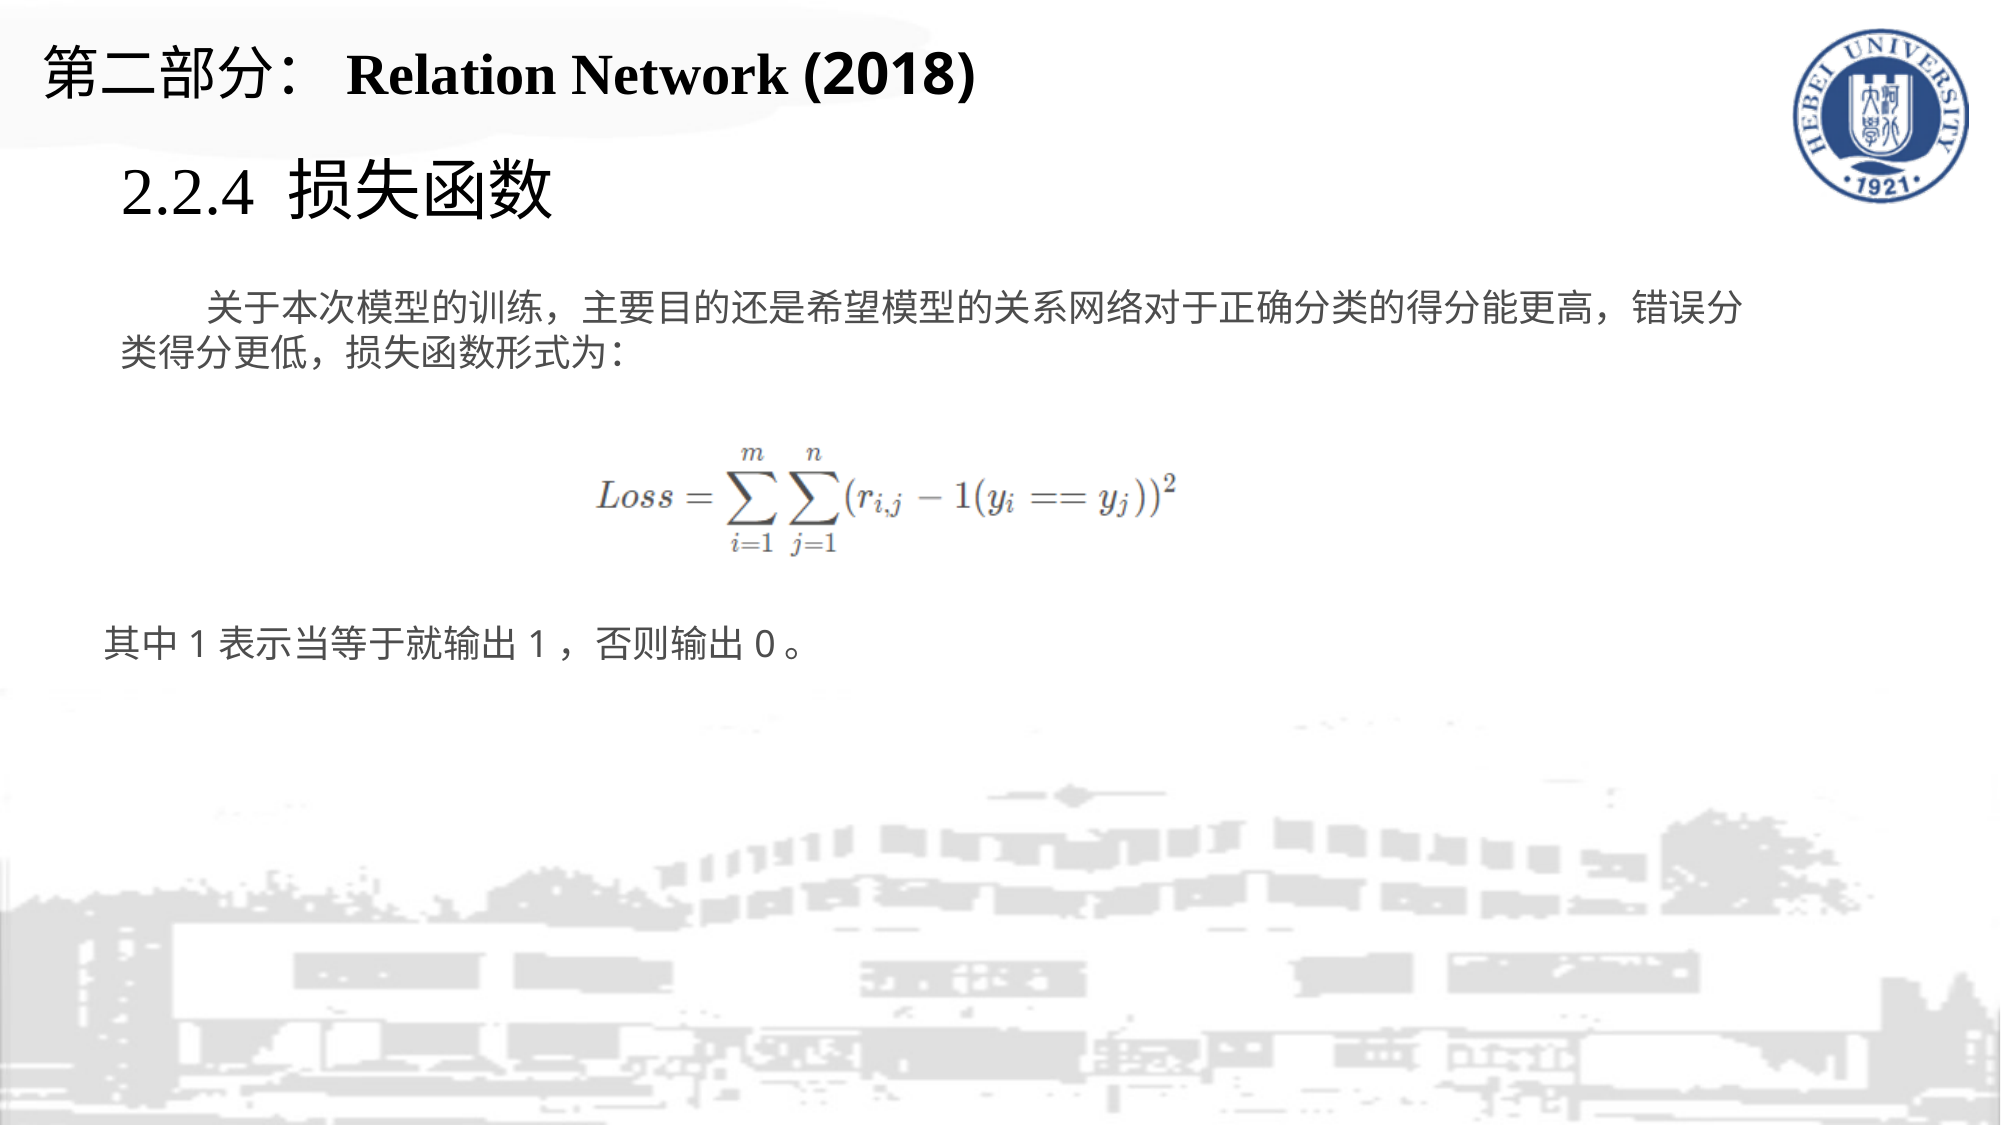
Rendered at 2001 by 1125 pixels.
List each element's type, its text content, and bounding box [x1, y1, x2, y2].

text_box 第二部分：Relation Network (2018) [26, 28, 1108, 184]
text_box 关于本次模型的训练，主要目的还是希望模型的关系网络对于正确分类的得分能更高，错误分类得分更低，损失函数形式为： [106, 276, 1785, 382]
picture [0, 0, 2001, 1125]
text_box 2.2.4 损失函数 [106, 140, 1394, 236]
